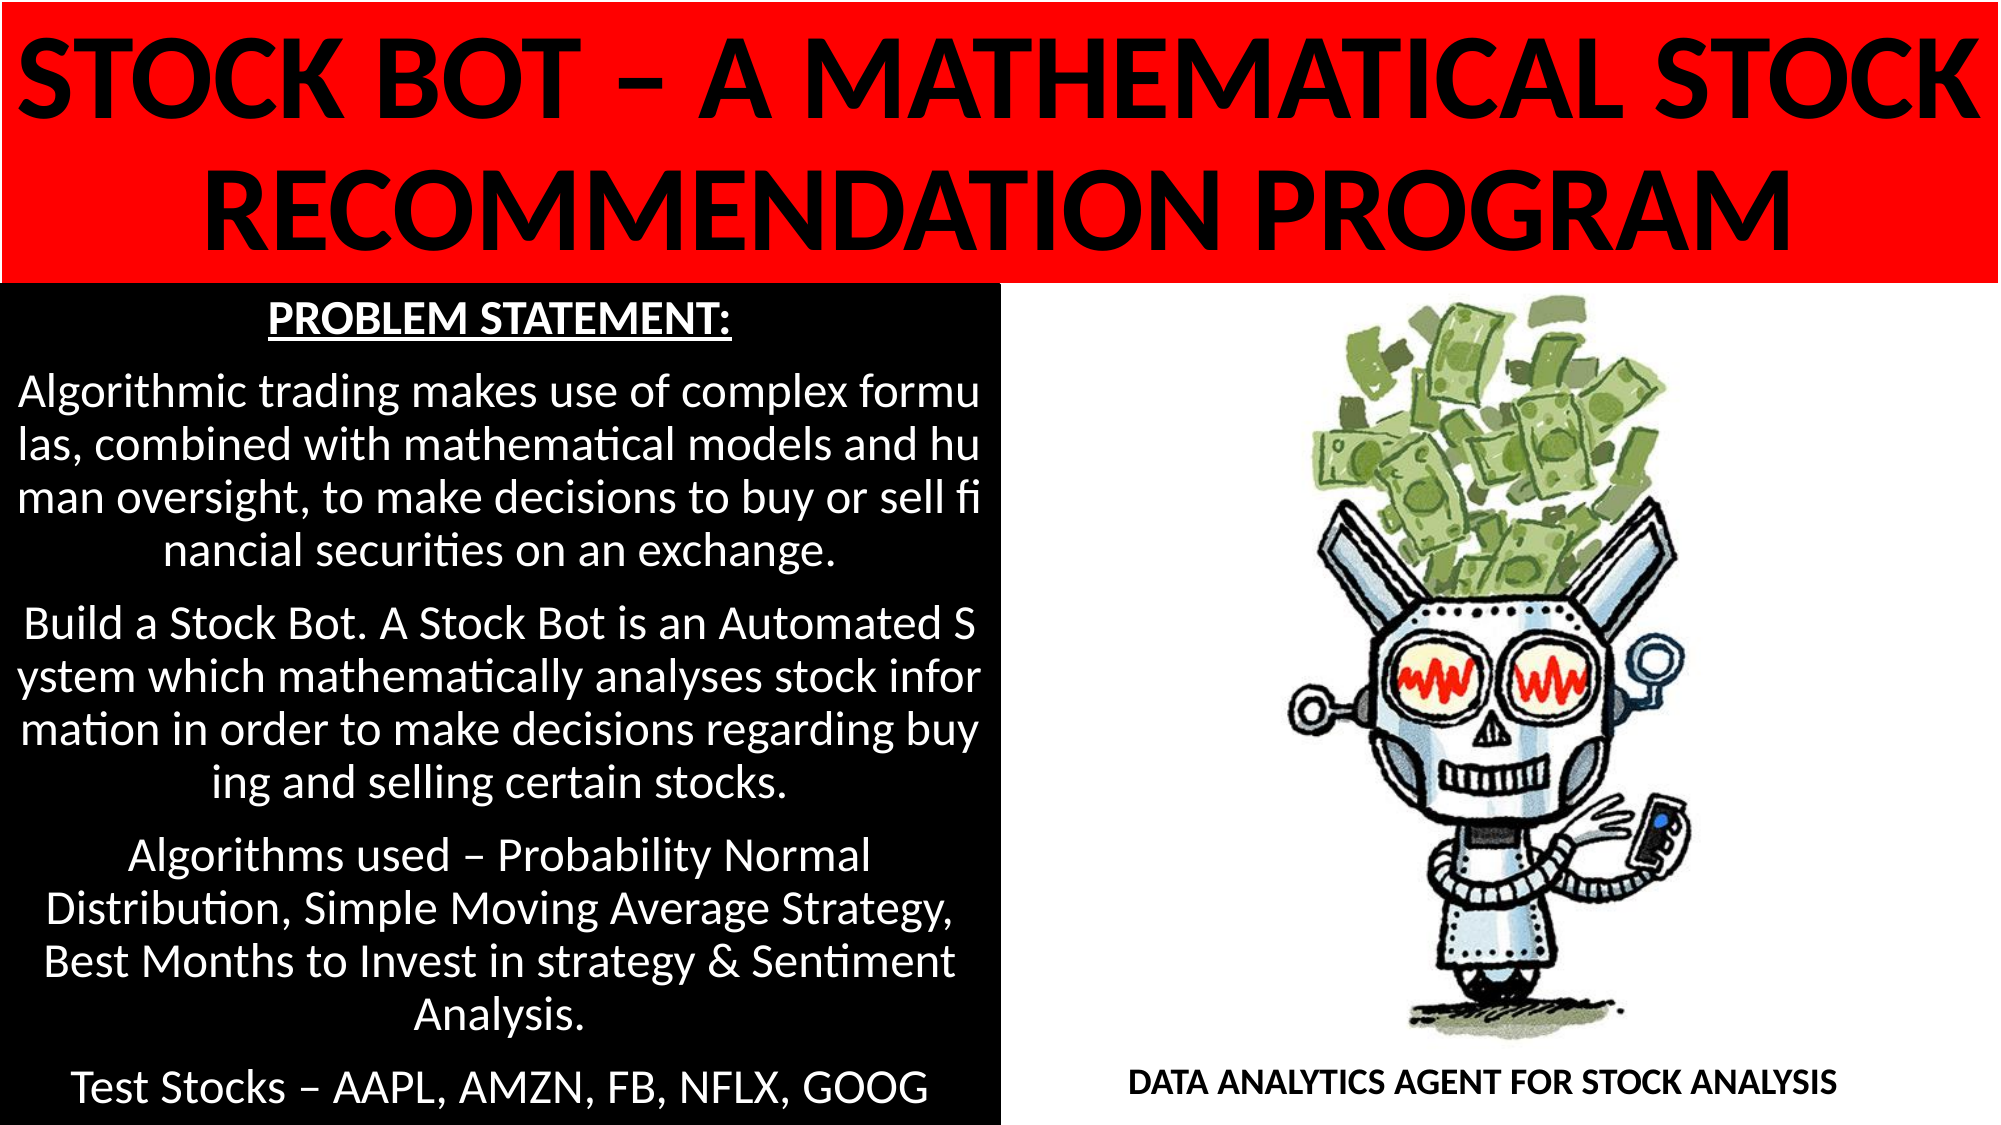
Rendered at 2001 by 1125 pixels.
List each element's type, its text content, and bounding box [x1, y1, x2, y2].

picture [1113, 284, 1887, 1050]
title STOCK BOT – A MATHEMATICAL STOCK RECOMMENDATION PROGRAM [0, 0, 2000, 285]
subtitle PROBLEM STATEMENT: Algorithmic trading makes use of complex formulas, combined with mathematical models and human oversight, to make decisions to buy or sell financial securities on an exchange. Build a Stock Bot. A Stock Bot is an Automated System which mathematically analyses stock information in order to make decisions regarding buying and selling certain stocks. Algorithms used – Probability Normal Distribution, Simple Moving Average Strategy, Best Months to Invest in strategy & Sentiment Analysis. Test Stocks – AAPL, AMZN, FB, NFLX, GOOG [0, 284, 1000, 1125]
text_box DATA ANALYTICS AGENT FOR STOCK ANALYSIS [1113, 1050, 1887, 1110]
